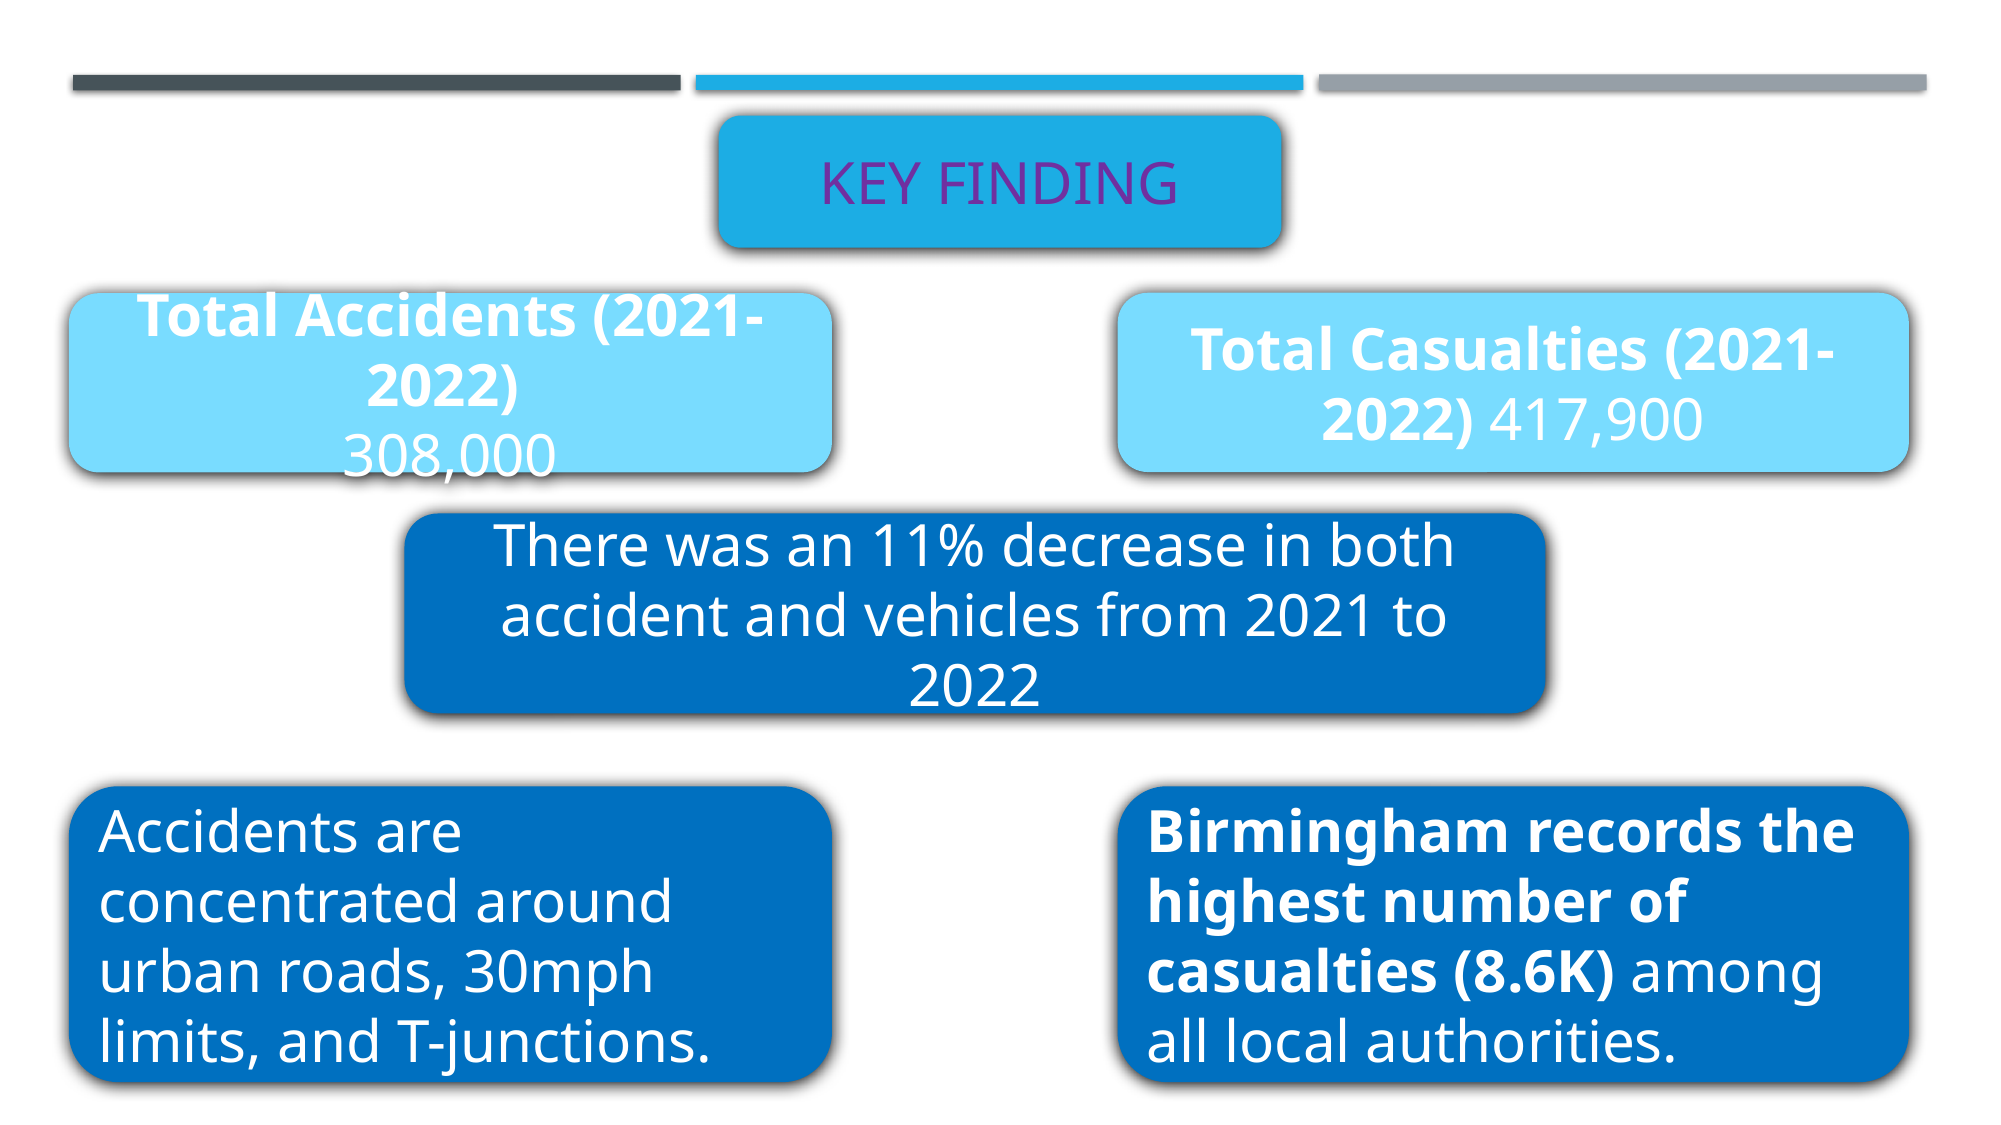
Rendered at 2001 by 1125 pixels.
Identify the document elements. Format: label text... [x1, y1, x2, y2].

text_box Accidents are concentrated around urban roads, 30mph limits, and T-junctions. [67, 784, 834, 1084]
text_box Total Accidents (2021-2022) 308,000 [67, 291, 834, 475]
text_box Key Finding [716, 113, 1284, 250]
text_box There was an 11% decrease in both accident and vehicles from 2021 to 2022 [402, 511, 1548, 716]
text_box Birmingham records the highest number of casualties (8.6K) among all local authorities. [1115, 784, 1911, 1084]
text_box Total Casualties (2021-2022) 417,900 [1115, 290, 1911, 474]
